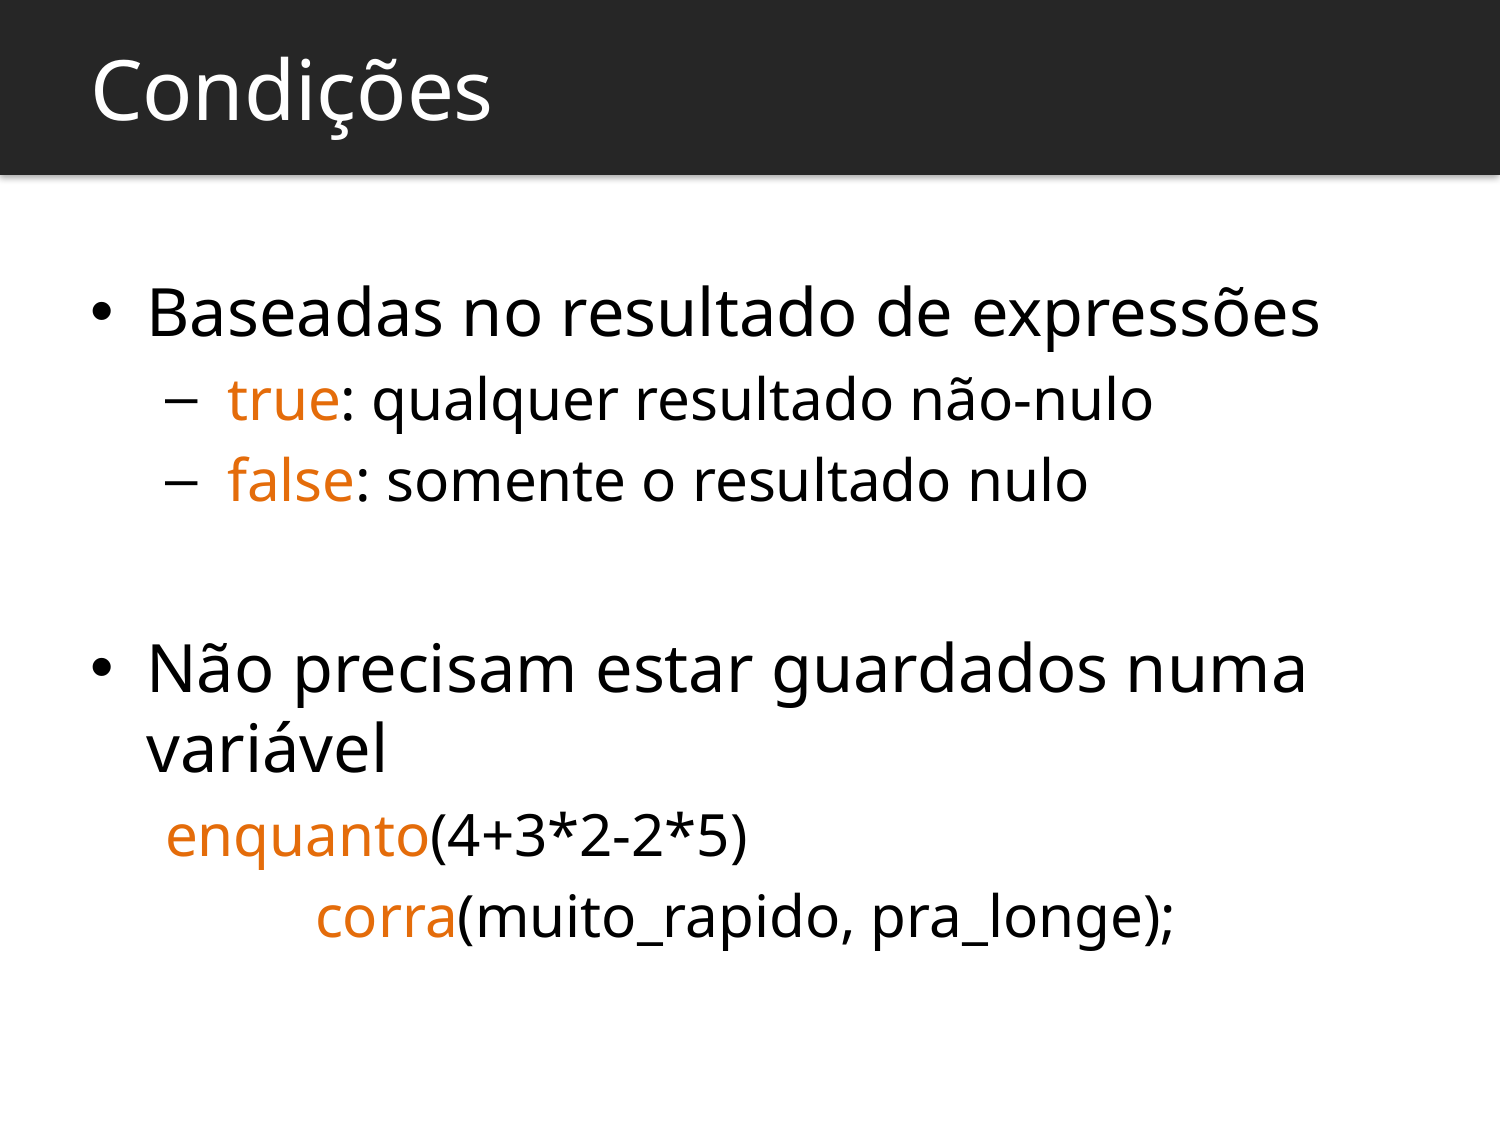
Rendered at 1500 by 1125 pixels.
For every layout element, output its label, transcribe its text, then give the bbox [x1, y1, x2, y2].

text_box Condições [74, 0, 1425, 175]
list Baseadas no resultado de expressões true: qualquer resultado não-nulo false: somente o resultado nulo Não precisam estar guardados numa variável enquanto(4+3*2-2*5) corra(muito_rapido, pra_longe); [75, 262, 1425, 1005]
text_box [0, 0, 1500, 176]
